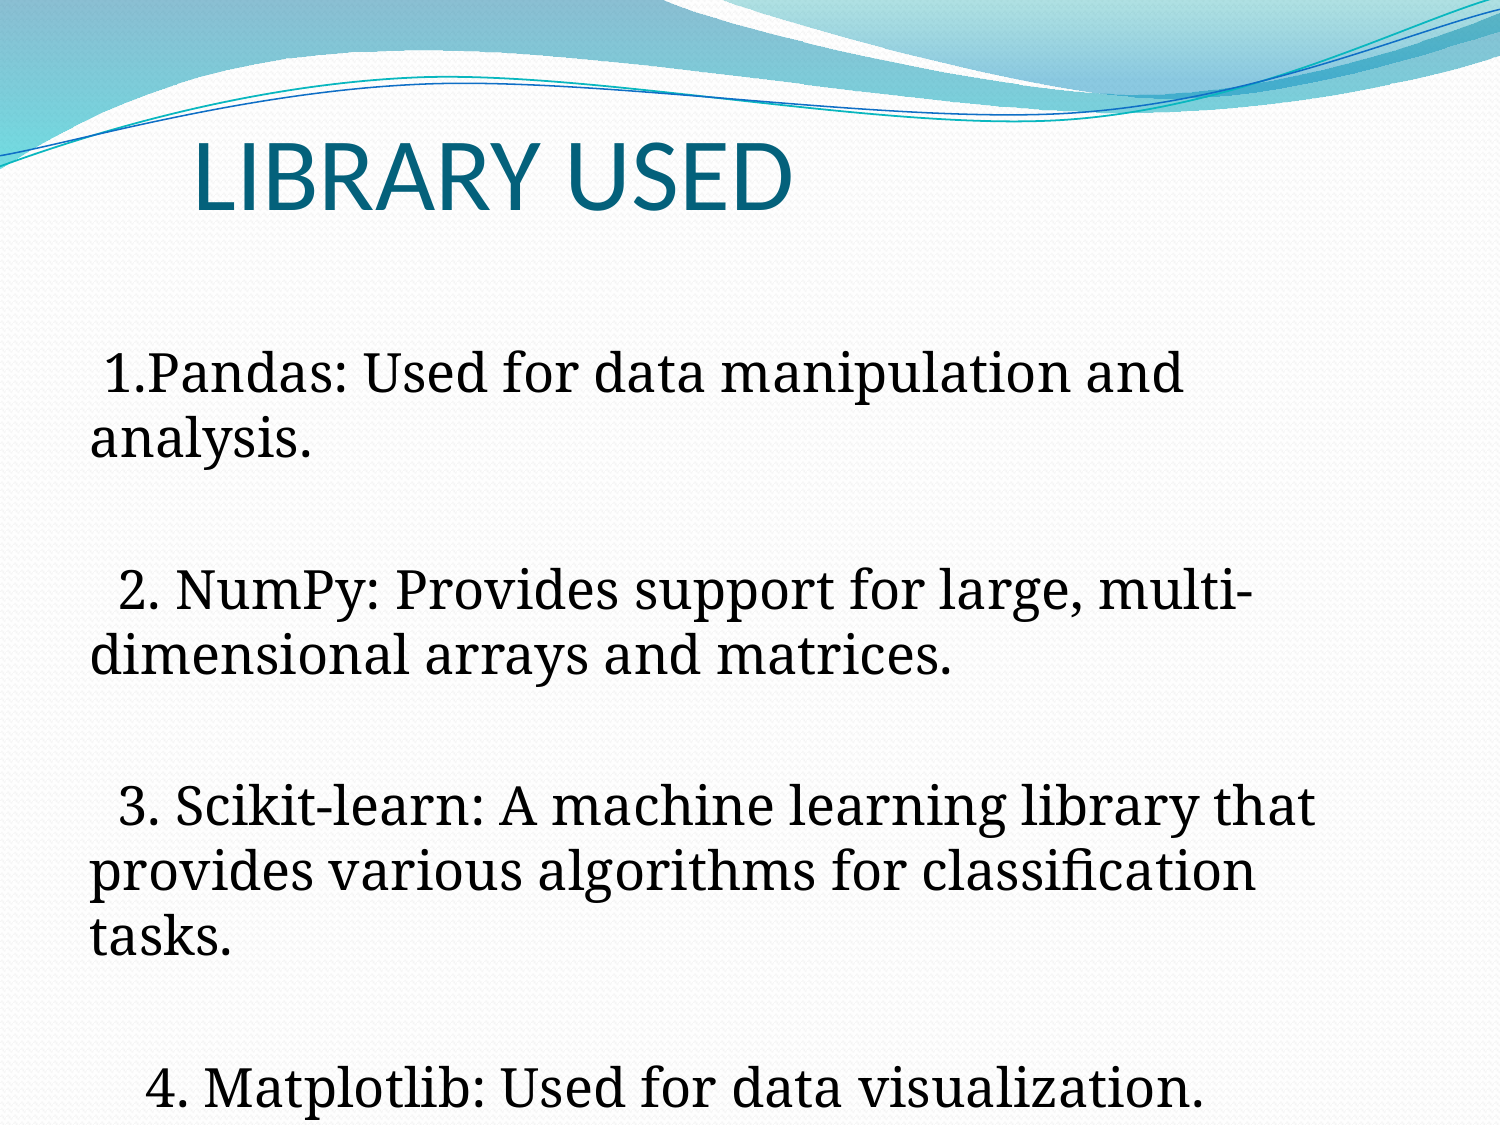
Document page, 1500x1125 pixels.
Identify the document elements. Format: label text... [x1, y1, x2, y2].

list 1.Pandas: Used for data manipulation and analysis. 2. NumPy: Provides support for large, multi-dimensional arrays and matrices. 3. Scikit-learn: A machine learning library that provides various algorithms for classification tasks. 4. Matplotlib: Used for data visualization. [75, 255, 1425, 1038]
title LIBRARY USED [75, 66, 1425, 232]
